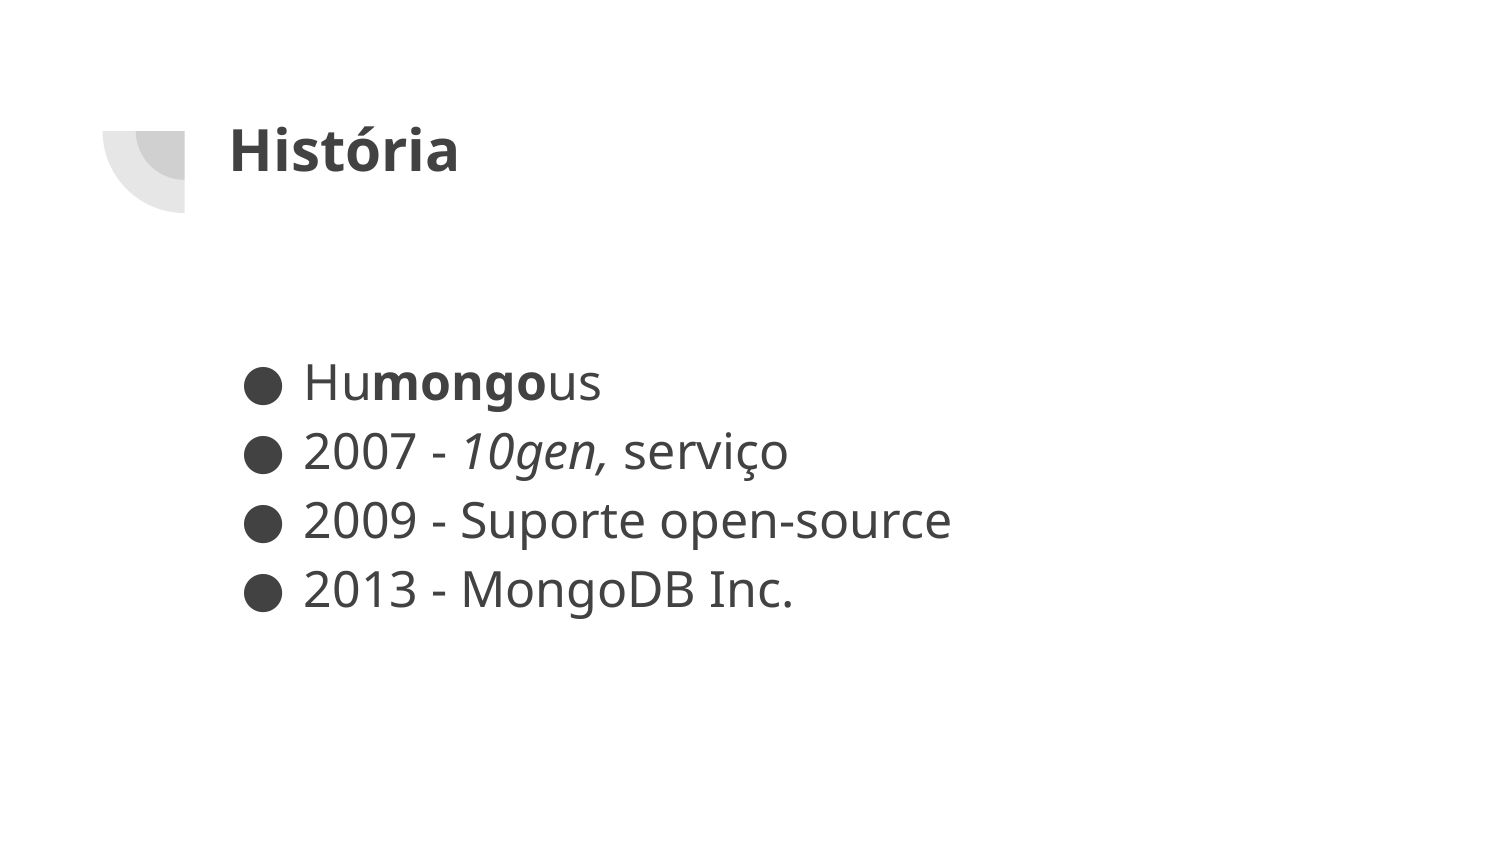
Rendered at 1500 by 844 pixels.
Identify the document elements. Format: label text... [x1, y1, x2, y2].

title História [213, 98, 1368, 263]
list Humongous 2007 - 10gen, serviço 2009 - Suporte open-source 2013 - MongoDB Inc. [213, 326, 1368, 744]
